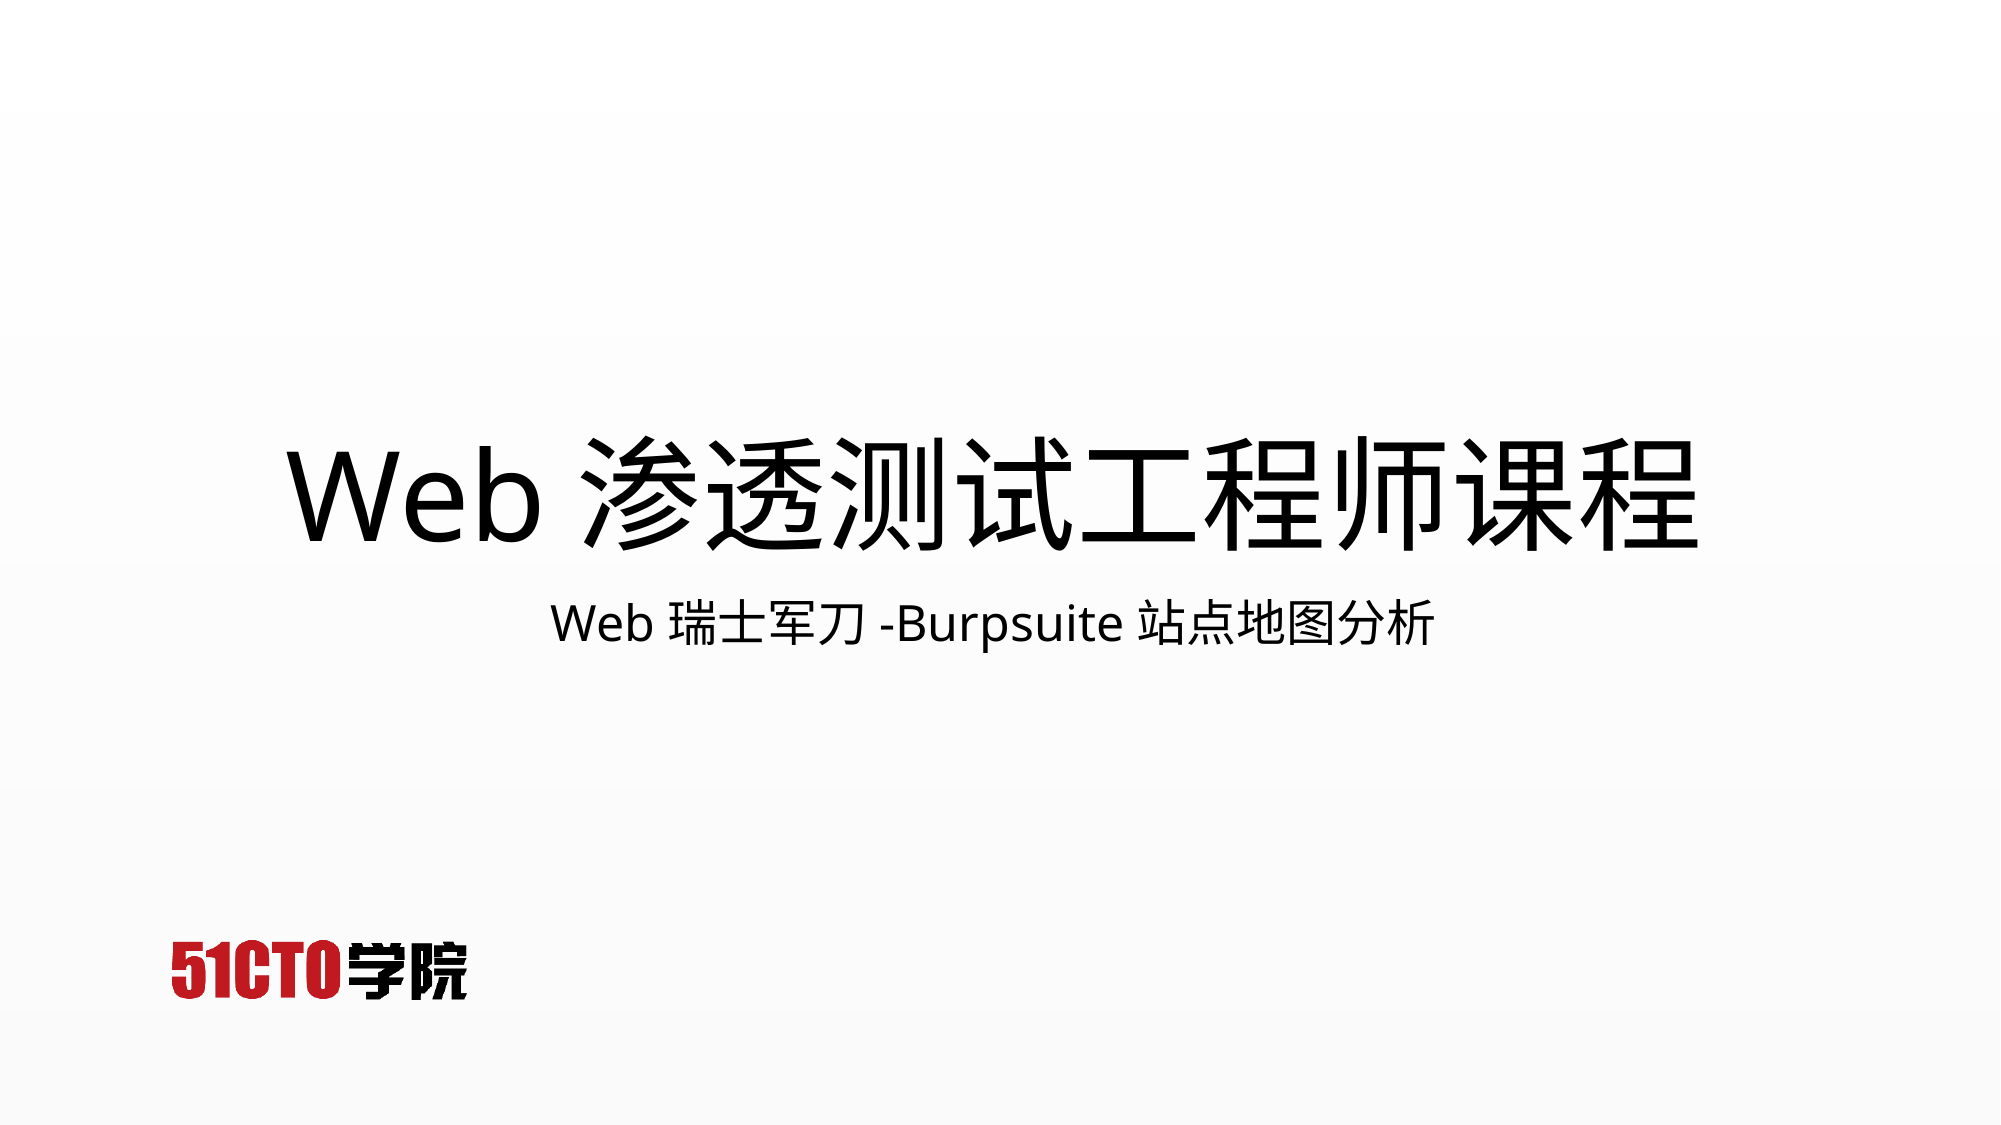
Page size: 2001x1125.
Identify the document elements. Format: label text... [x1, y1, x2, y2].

picture [172, 940, 467, 1000]
title Web渗透测试工程师课程 [216, 184, 1771, 576]
subtitle Web瑞士军刀-Burpsuite站点地图分析 [216, 590, 1771, 863]
